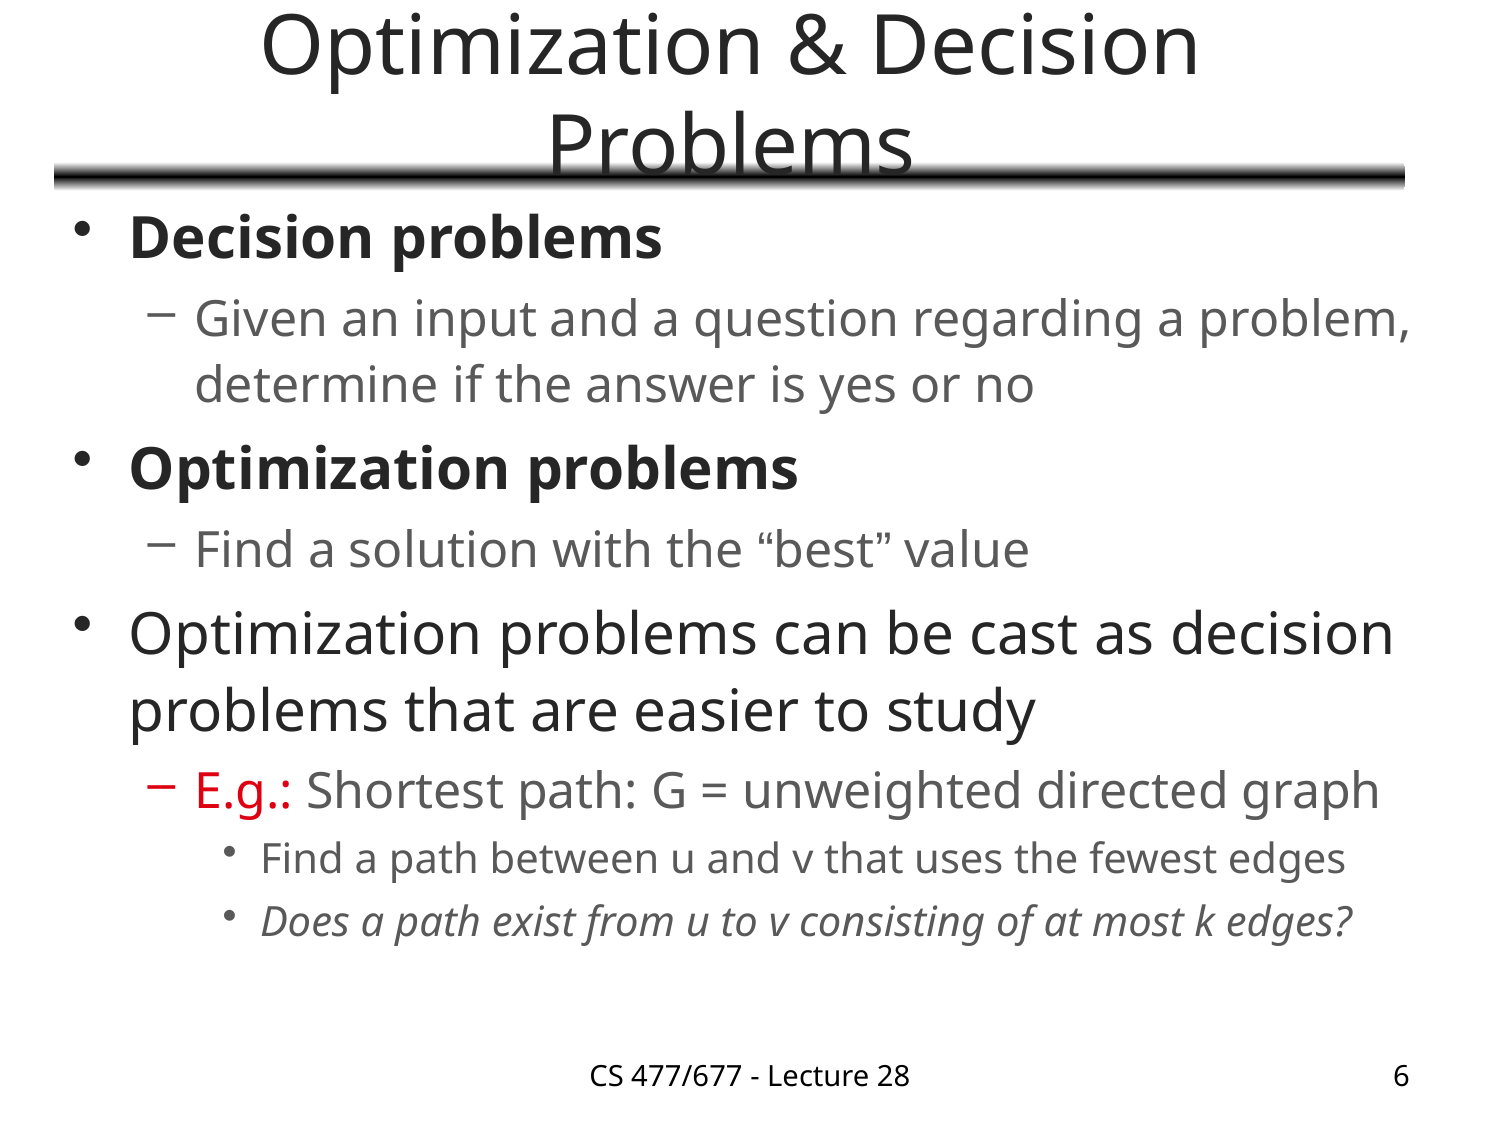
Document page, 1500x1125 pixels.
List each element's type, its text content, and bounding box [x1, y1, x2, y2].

slide_number 6 [1074, 1049, 1426, 1103]
list Decision problems Given an input and a question regarding a problem, determine if the answer is yes or no Optimization problems Find a solution with the “best” value Optimization problems can be cast as decision problems that are easier to study E.g.: Shortest path: G = unweighted directed graph Find a path between u and v that uses the fewest edges Does a path exist from u to v consisting of at most k edges? [57, 185, 1459, 1084]
title Optimization & Decision Problems [55, 16, 1407, 166]
footer CS 477/677 - Lecture 28 [512, 1049, 988, 1103]
